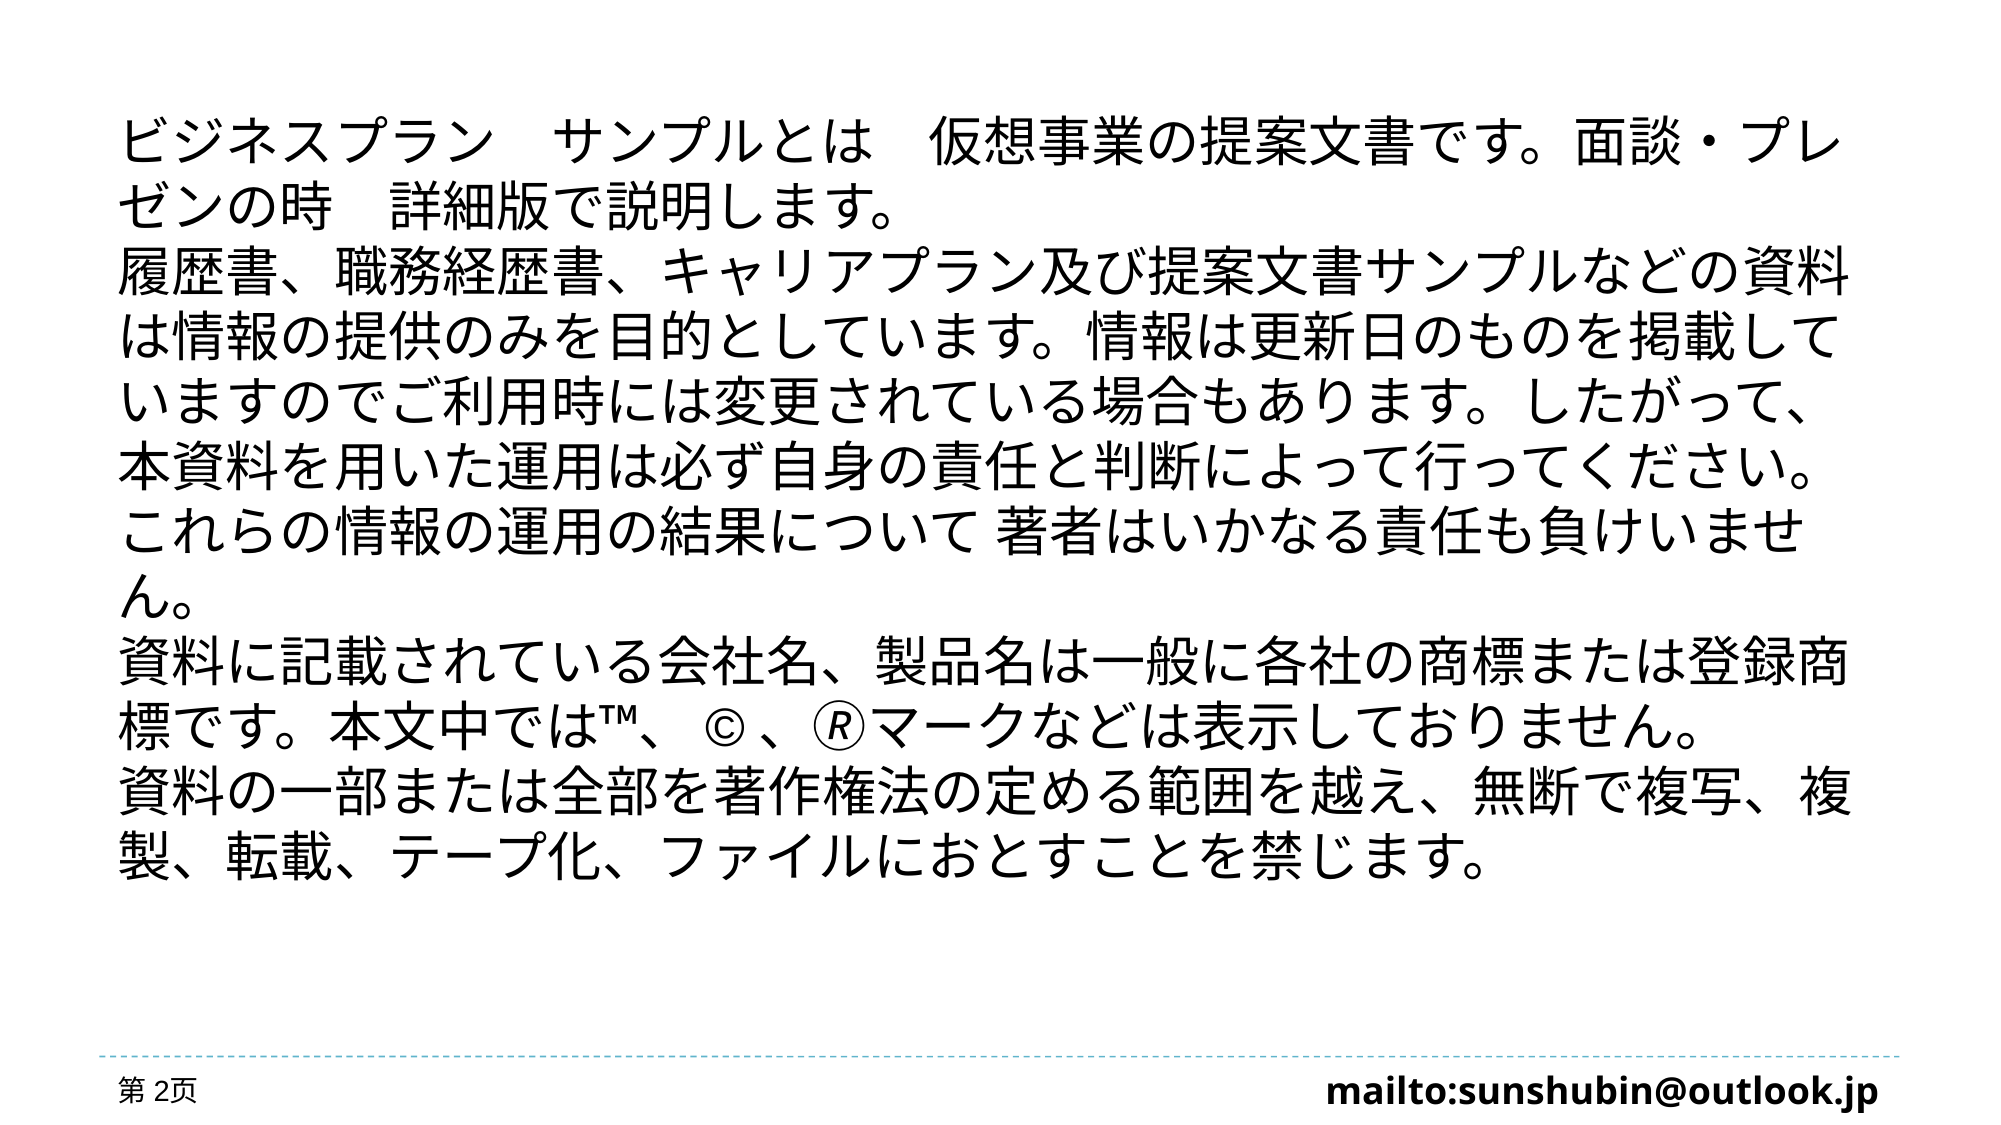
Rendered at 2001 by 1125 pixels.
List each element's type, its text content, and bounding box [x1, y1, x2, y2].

slide_number 第2页 [102, 1064, 436, 1125]
list ビジネスプラン サンプルとは 仮想事業の提案文書です。面談・プレゼンの時 詳細版で説明します。 履歴書、職務経歴書、キャリアプラン及び提案文書サンプルなどの資料は情報の提供のみを目的としています。情報は更新日のものを掲載していますのでご利用時には変更されている場合もあります。したがって、本資料を用いた運用は必ず自身の責任と判断によって行ってください。これらの情報の運用の結果について 著者はいかなる責任も負けいません。 資料に記載されている会社名、製品名は一般に各社の商標または登録商標です。本文中では™、©、🄬マークなどは表示しておりません。 資料の一部または全部を著作権法の定める範囲を越え、無断で複写、複製、転載、テープ化、ファイルにおとすことを禁じます。 [102, 99, 1898, 1009]
